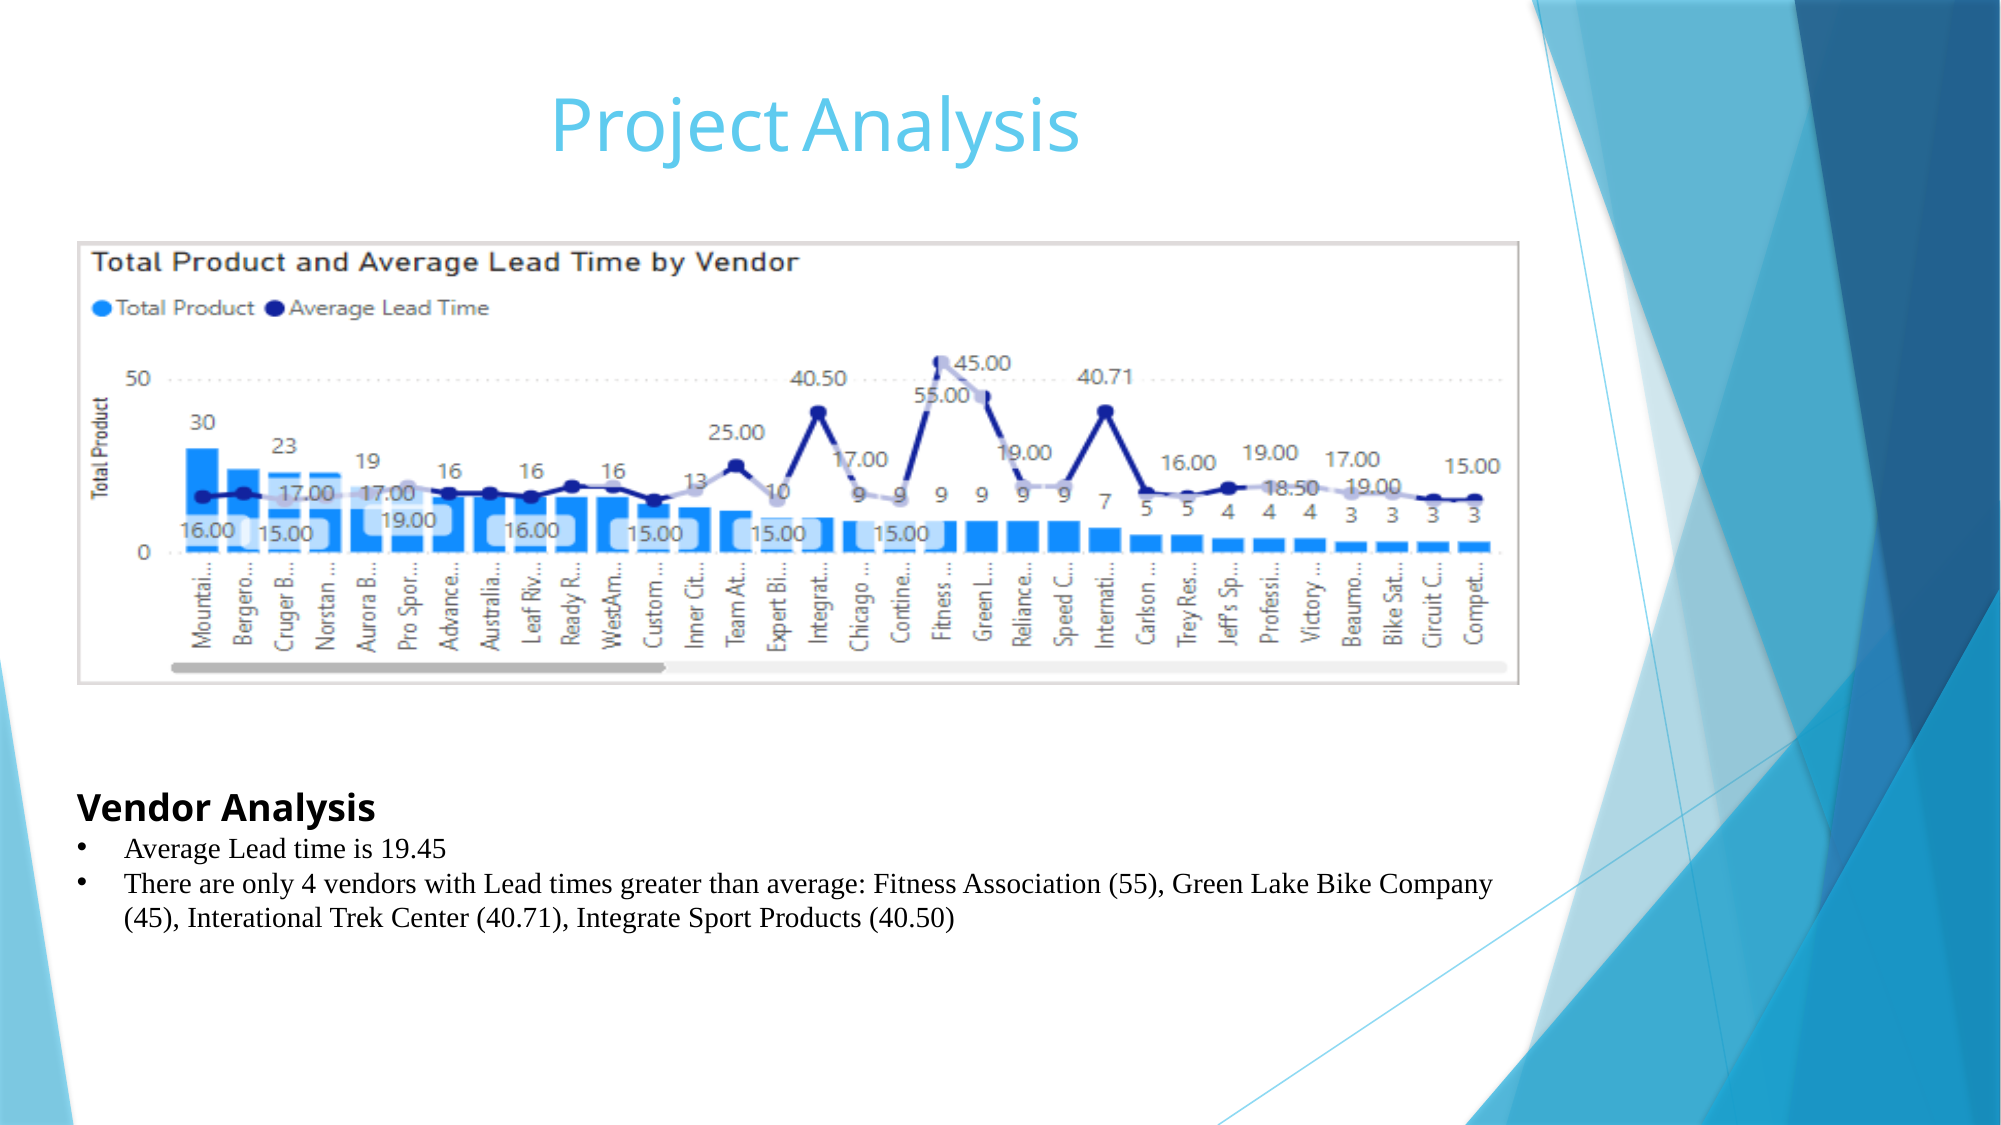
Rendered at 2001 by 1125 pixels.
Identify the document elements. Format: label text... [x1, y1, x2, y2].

text_box Vendor Analysis Average Lead time is 19.45 There are only 4 vendors with Lead times greater than average: Fitness Association (55), Green Lake Bike Company (45), Interational Trek Center (40.71), Integrate Sport Products (40.50) [62, 776, 1522, 942]
picture [76, 241, 1522, 685]
title Project Analysis [111, 70, 1522, 175]
